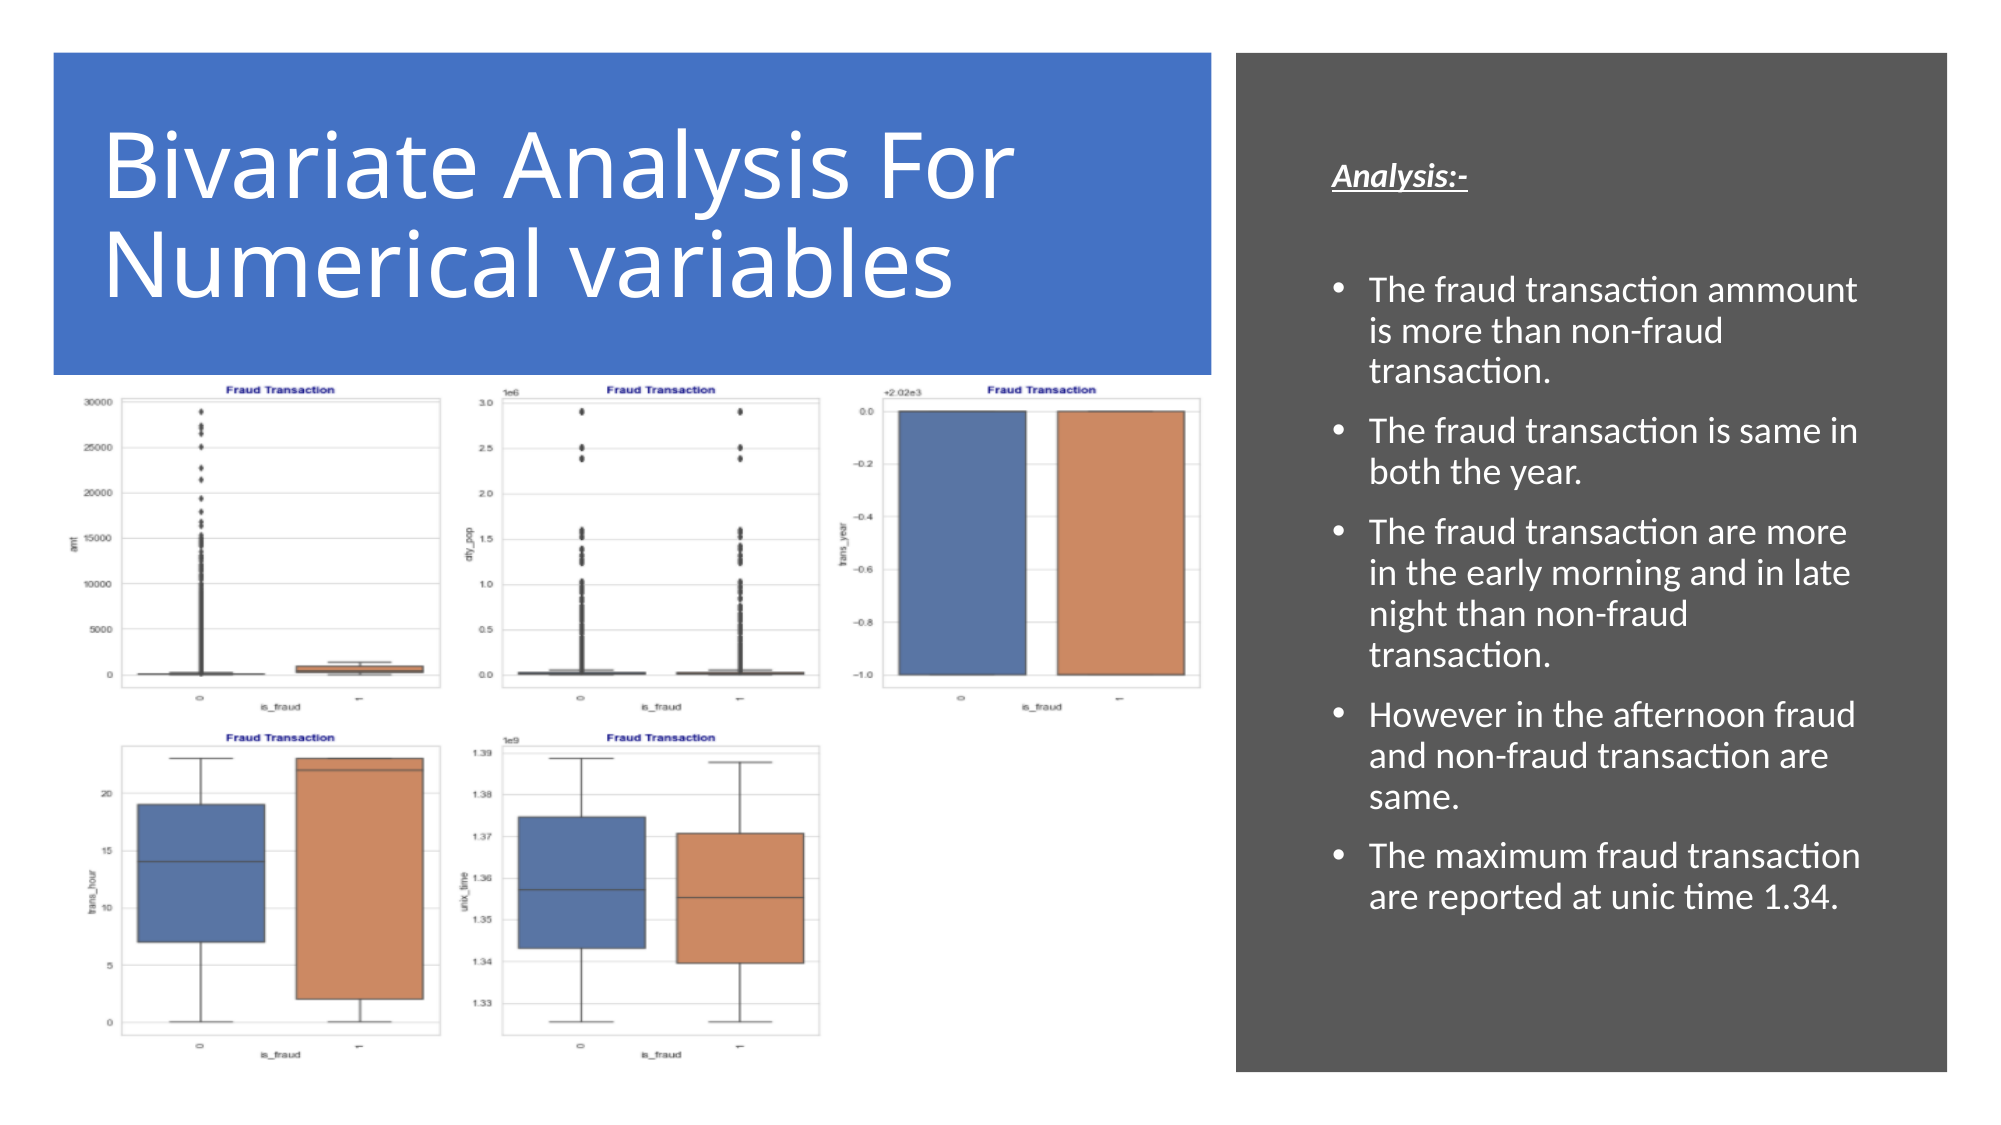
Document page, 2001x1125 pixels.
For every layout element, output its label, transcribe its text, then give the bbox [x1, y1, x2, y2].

title Bivariate Analysis For Numerical variables [85, 84, 1168, 352]
text_box [1235, 52, 1948, 1073]
picture [53, 381, 1236, 1073]
text_box [53, 52, 1212, 376]
list Analysis:- The fraud transaction ammount is more than non-fraud transaction. The fraud transaction is same in both the year. The fraud transaction are more in the early morning and in late night than non-fraud transaction. However in the afternoon fraud and non-fraud transaction are same. The maximum fraud transaction are reported at unic time 1.34. [1317, 150, 1879, 947]
